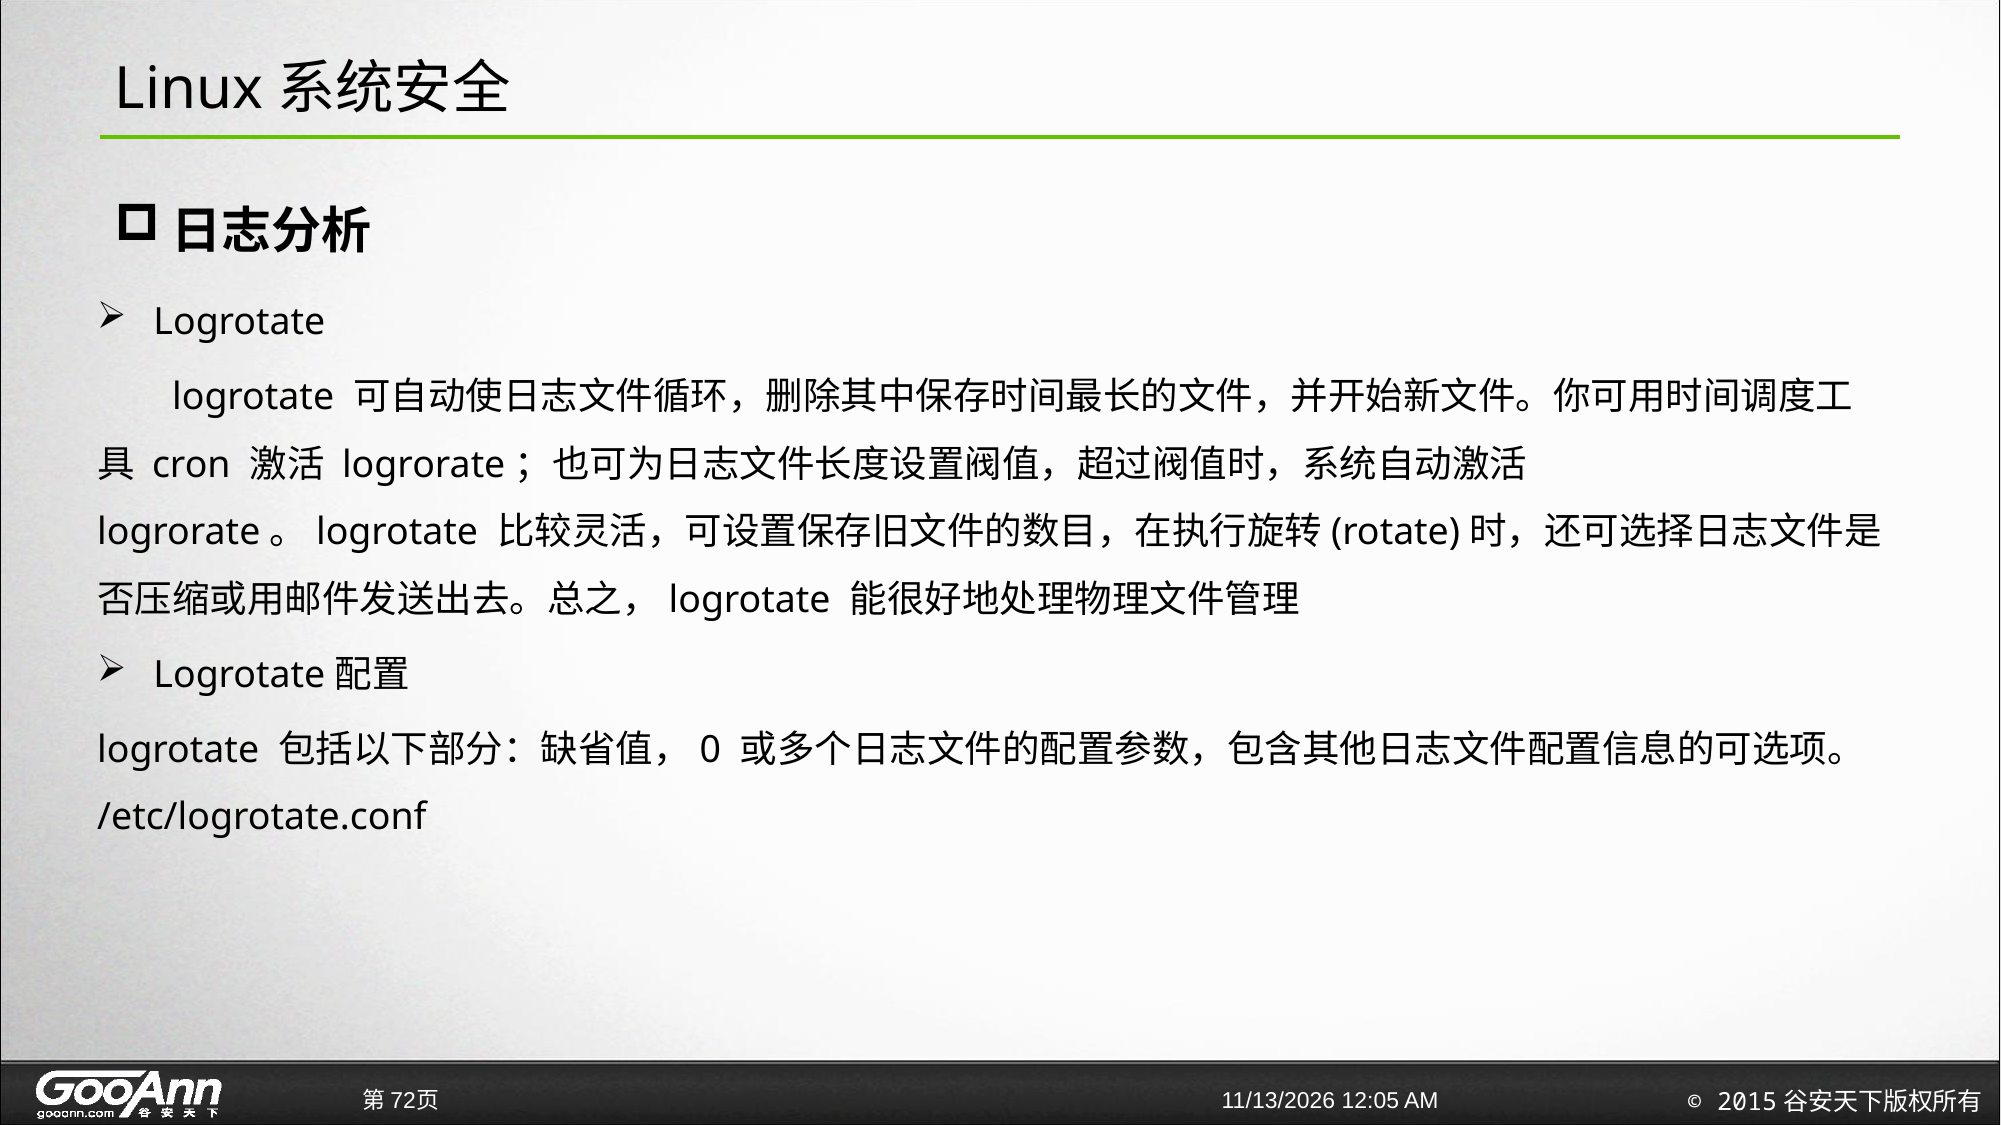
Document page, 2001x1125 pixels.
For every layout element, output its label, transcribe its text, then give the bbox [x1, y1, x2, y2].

text_box 日志分析 [99, 160, 1900, 279]
picture [0, 0, 2001, 1125]
title Linux系统安全 [99, 45, 1900, 126]
list Logrotate logrotate 可自动使日志文件循环，删除其中保存时间最长的文件，并开始新文件。你可用时间调度工具 cron 激活 logrorate；也可为日志文件长度设置阀值，超过阀值时，系统自动激活 logrorate。logrotate 比较灵活，可设置保存旧文件的数目，在执行旋转(rotate)时，还可选择日志文件是否压缩或用邮件发送出去。总之，logrotate 能很好地处理物理文件管理 Logrotate配置 logrotate 包括以下部分：缺省值，0 或多个日志文件的配置参数，包含其他日志文件配置信息的可选项。 /etc/logrotate.conf [82, 267, 1900, 1035]
